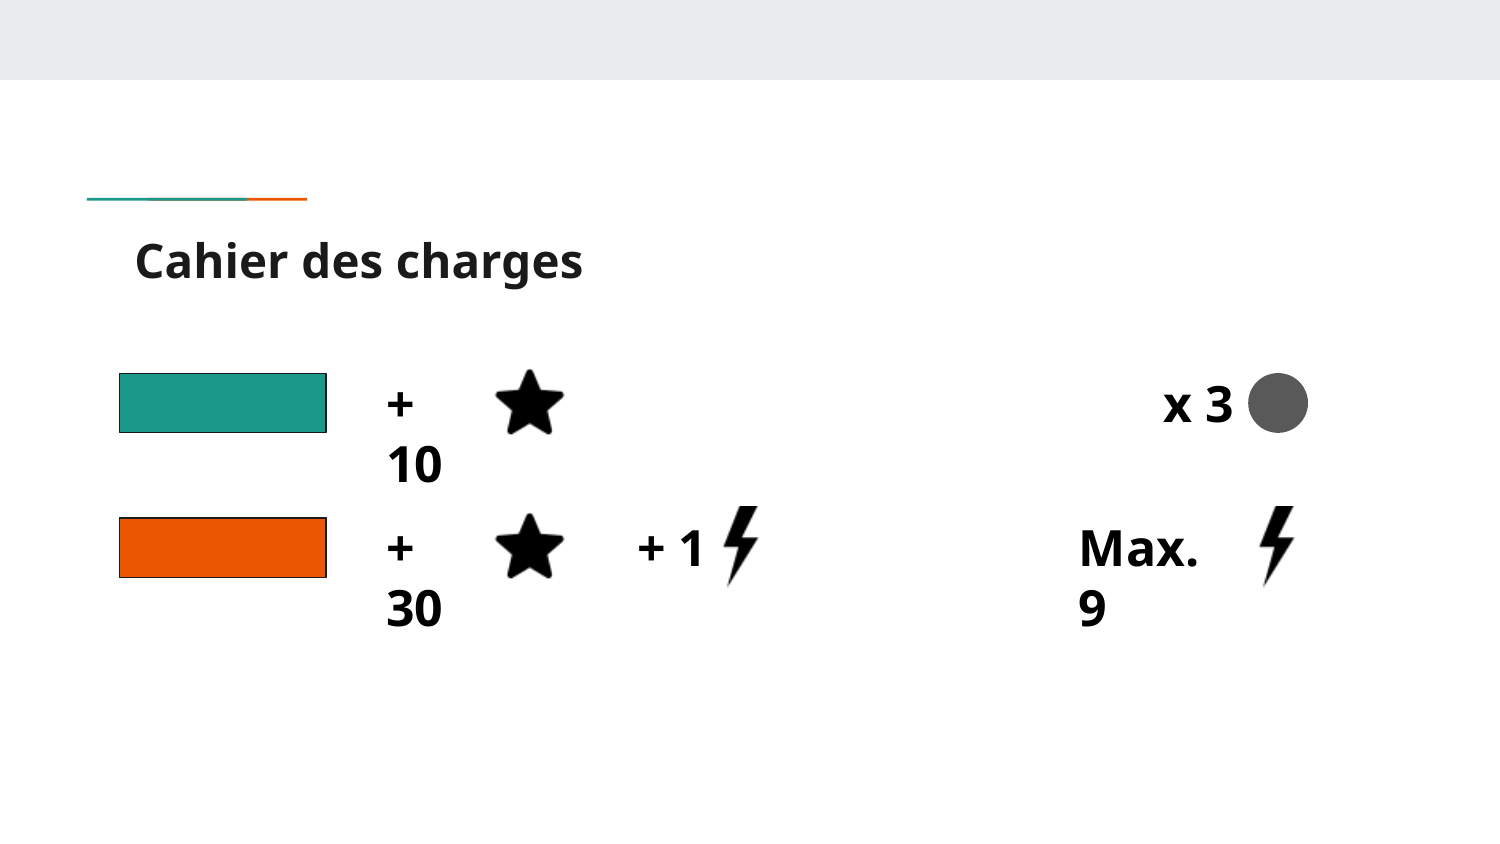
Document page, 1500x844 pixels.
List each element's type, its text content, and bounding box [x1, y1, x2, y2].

text_box Max. 9 [1063, 501, 1245, 652]
title Cahier des charges [119, 216, 1381, 305]
text_box [119, 373, 327, 433]
text_box + 30 [371, 501, 499, 652]
text_box + 1 [622, 501, 750, 592]
picture [489, 506, 571, 589]
picture [1235, 506, 1318, 589]
text_box [1248, 373, 1309, 433]
picture [489, 362, 571, 444]
text_box + 10 [371, 357, 499, 501]
picture [698, 506, 781, 589]
text_box x 3 [1148, 357, 1277, 448]
text_box [119, 517, 327, 578]
